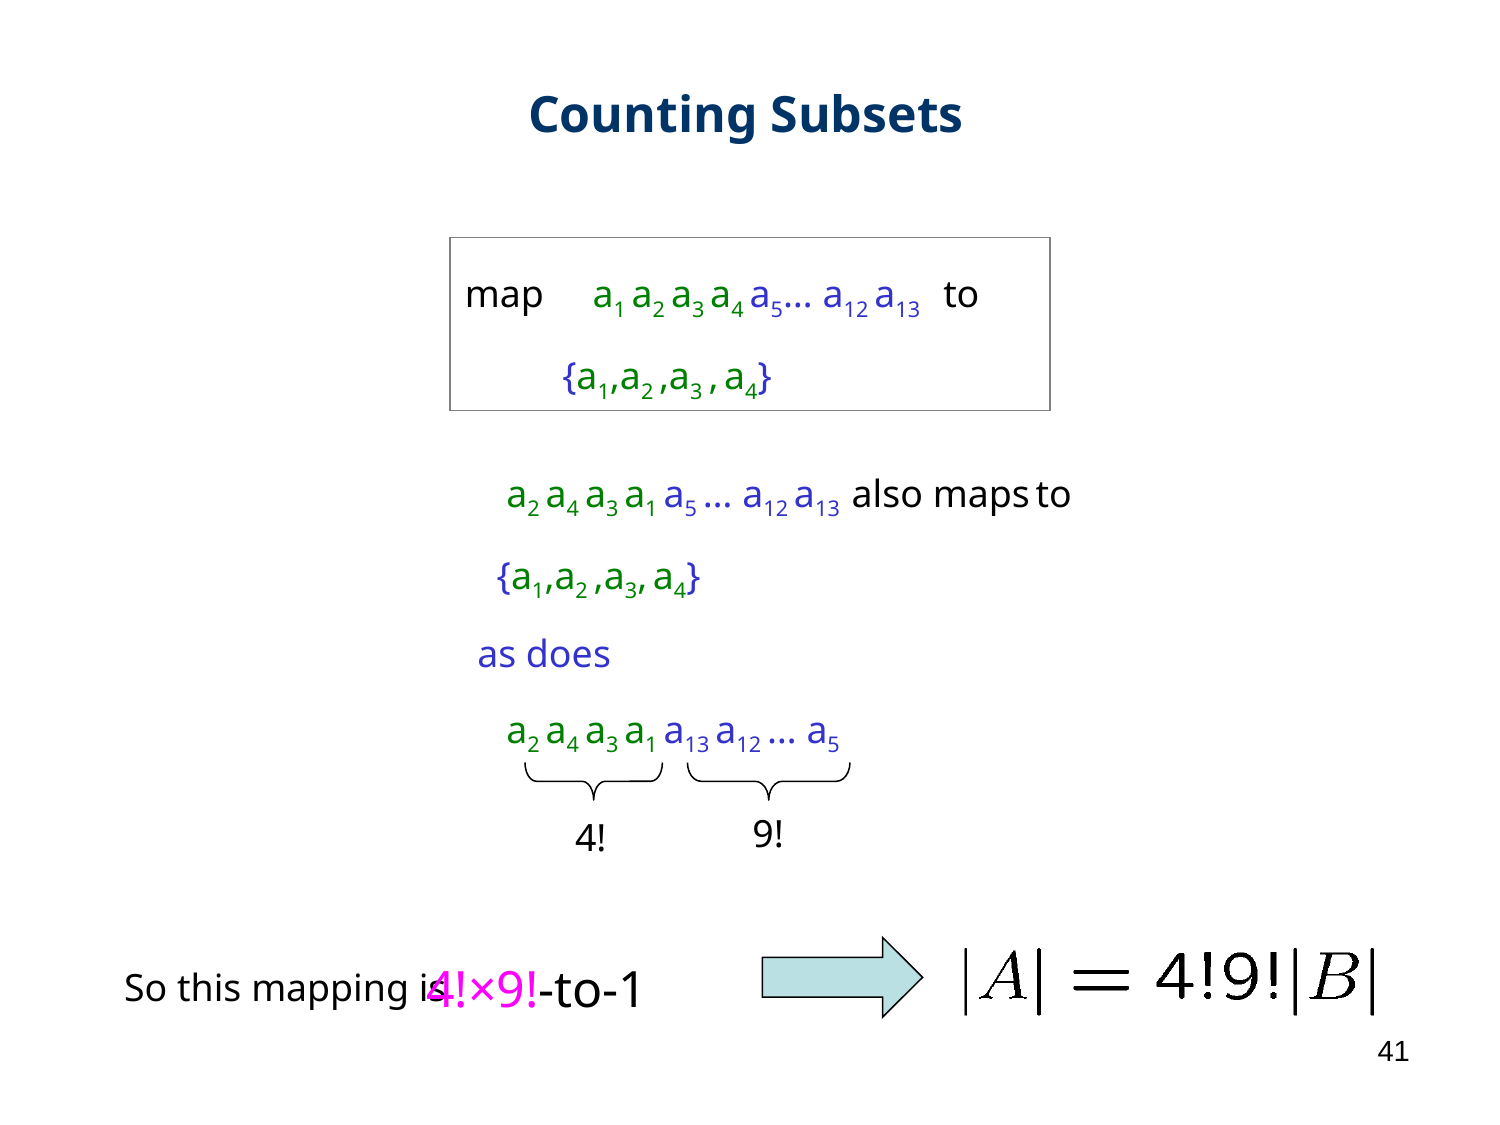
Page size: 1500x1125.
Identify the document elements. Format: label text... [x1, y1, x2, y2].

text_box So this mapping is [109, 956, 411, 1017]
text_box [687, 762, 850, 801]
text_box [524, 762, 663, 801]
text_box 4! [560, 806, 622, 867]
text_box 9! [737, 802, 800, 862]
picture [961, 945, 1376, 1018]
text_box [762, 937, 923, 1018]
slide_number 41 [1074, 1024, 1426, 1103]
text_box 4!×9!-to-1 [411, 949, 775, 1025]
text_box Counting Subsets [513, 74, 979, 150]
text_box a2 a4 a3 a1 a5 … a12 a13 also maps to {a1,a2 ,a3, a4} as does a2 a4 a3 a1 a13 a12 … a5 [462, 462, 1150, 877]
text_box map a1 a2 a3 a4 a5… a12 a13 to {a1,a2 ,a3 , a4} [449, 237, 1050, 411]
